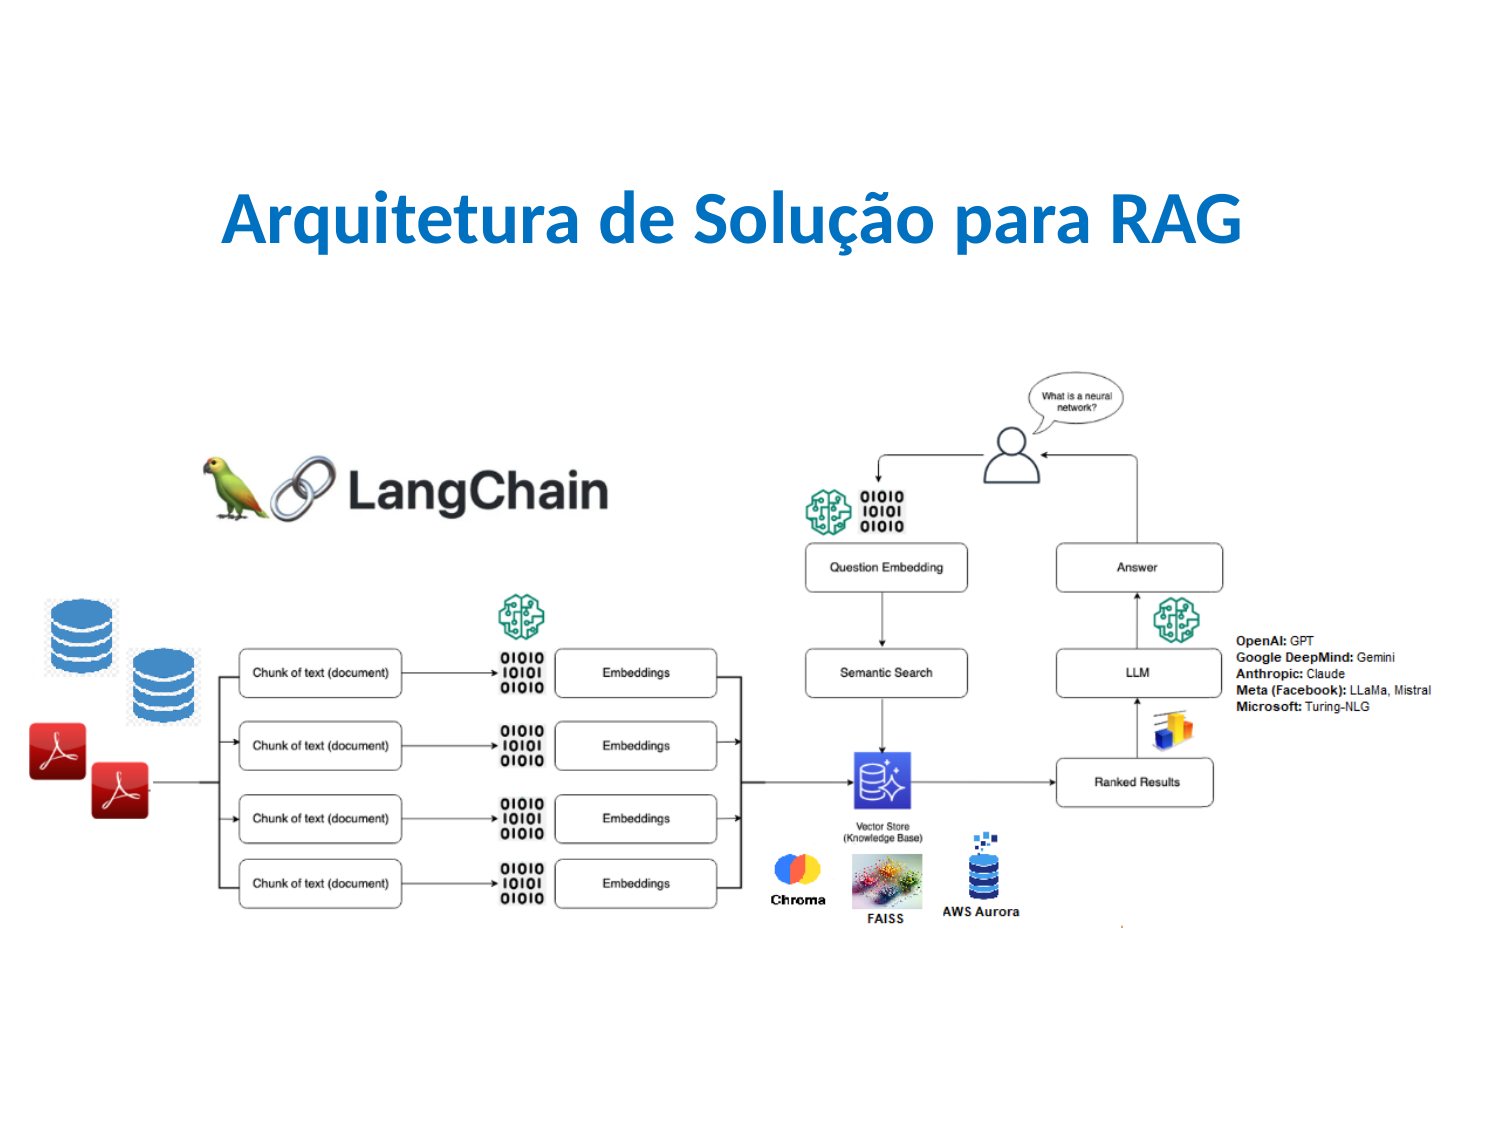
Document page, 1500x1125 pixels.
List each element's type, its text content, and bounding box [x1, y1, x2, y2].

text_box Arquitetura de Solução para RAG [206, 161, 1282, 266]
picture [29, 370, 1447, 977]
